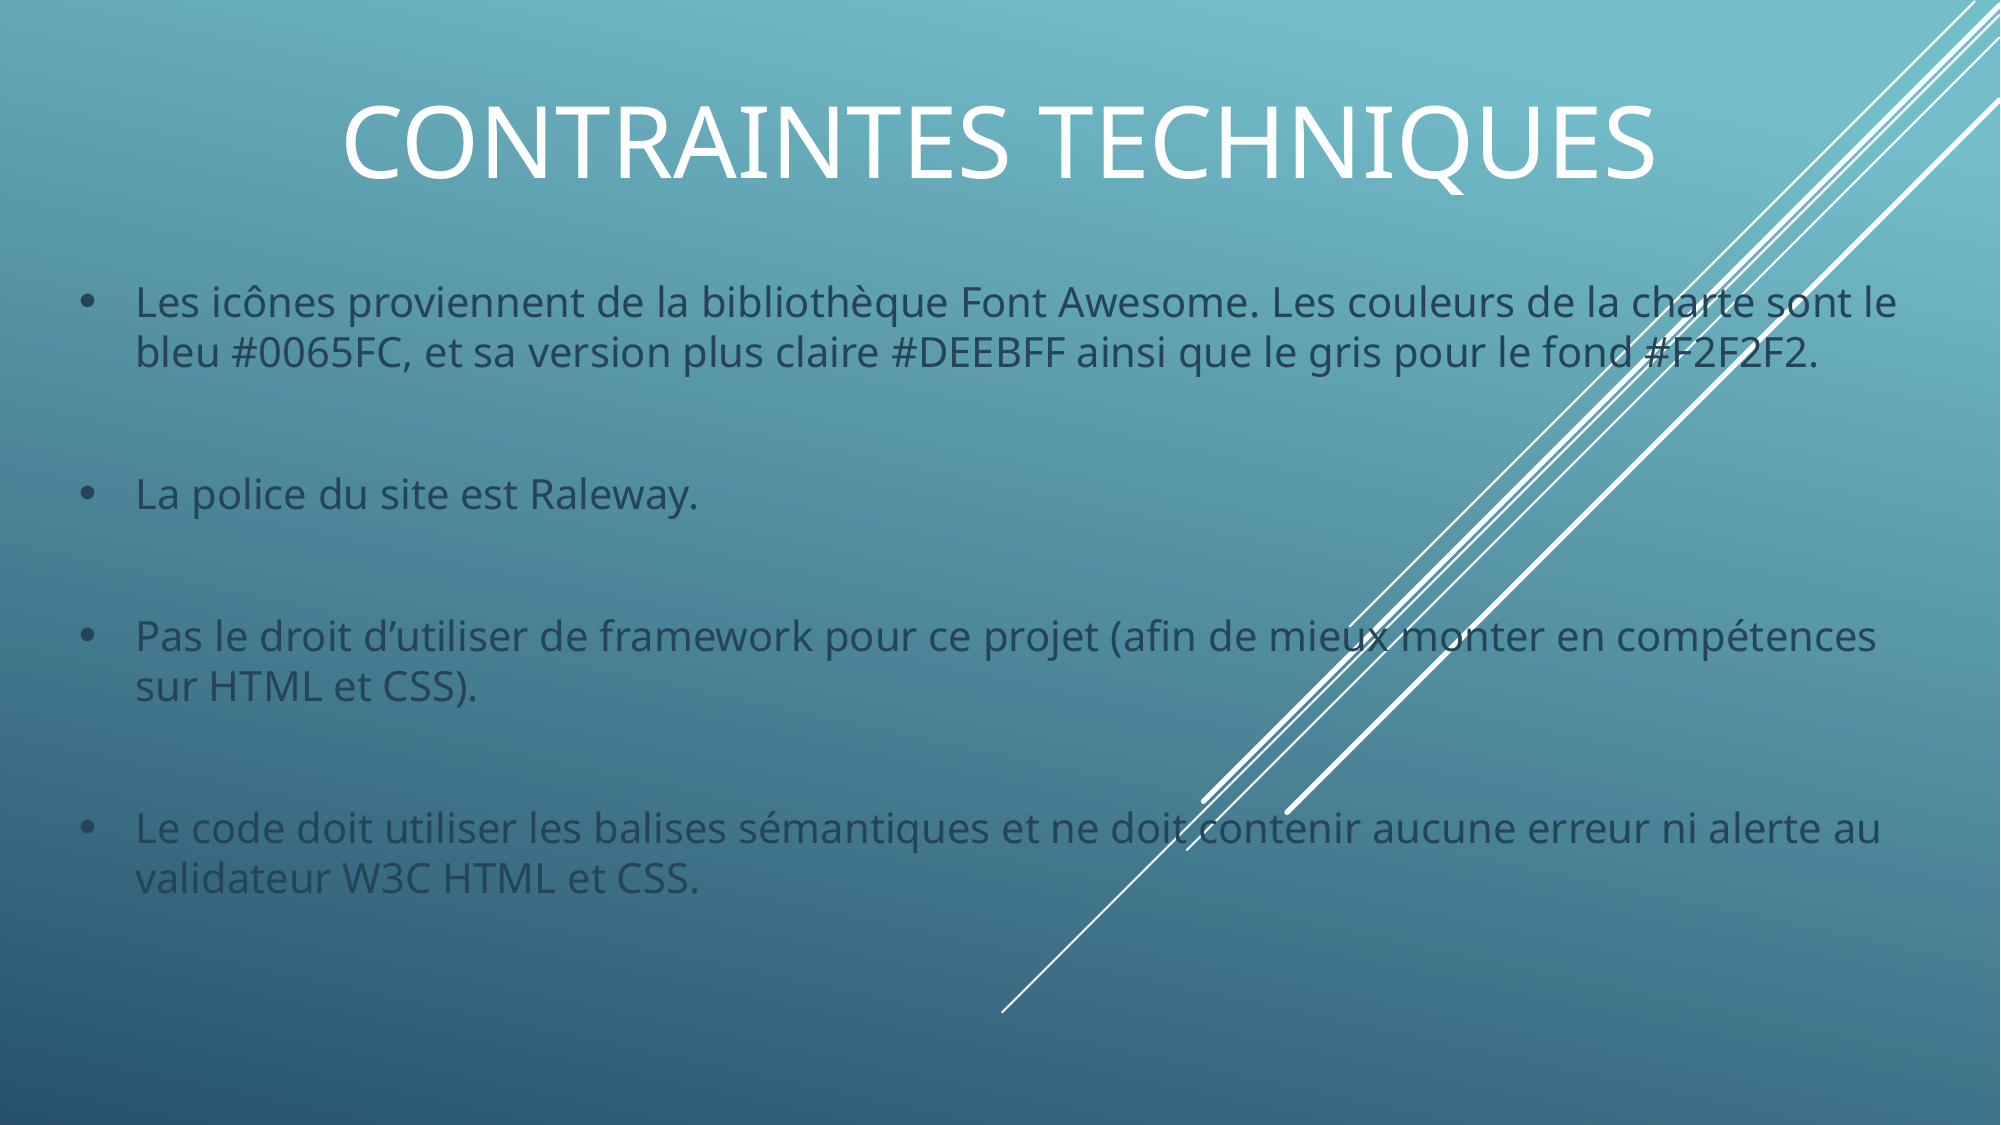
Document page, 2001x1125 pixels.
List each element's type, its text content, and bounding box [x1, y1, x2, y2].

subtitle Les icônes proviennent de la bibliothèque Font Awesome. Les couleurs de la charte sont le bleu #0065FC, et sa version plus claire #DEEBFF ainsi que le gris pour le fond #F2F2F2. La police du site est Raleway. Pas le droit d’utiliser de framework pour ce projet (afin de mieux monter en compétences sur HTML et CSS). Le code doit utiliser les balises sémantiques et ne doit contenir aucune erreur ni alerte au validateur W3C HTML et CSS. [63, 268, 1942, 1054]
title Contraintes techniques [31, 19, 1968, 206]
